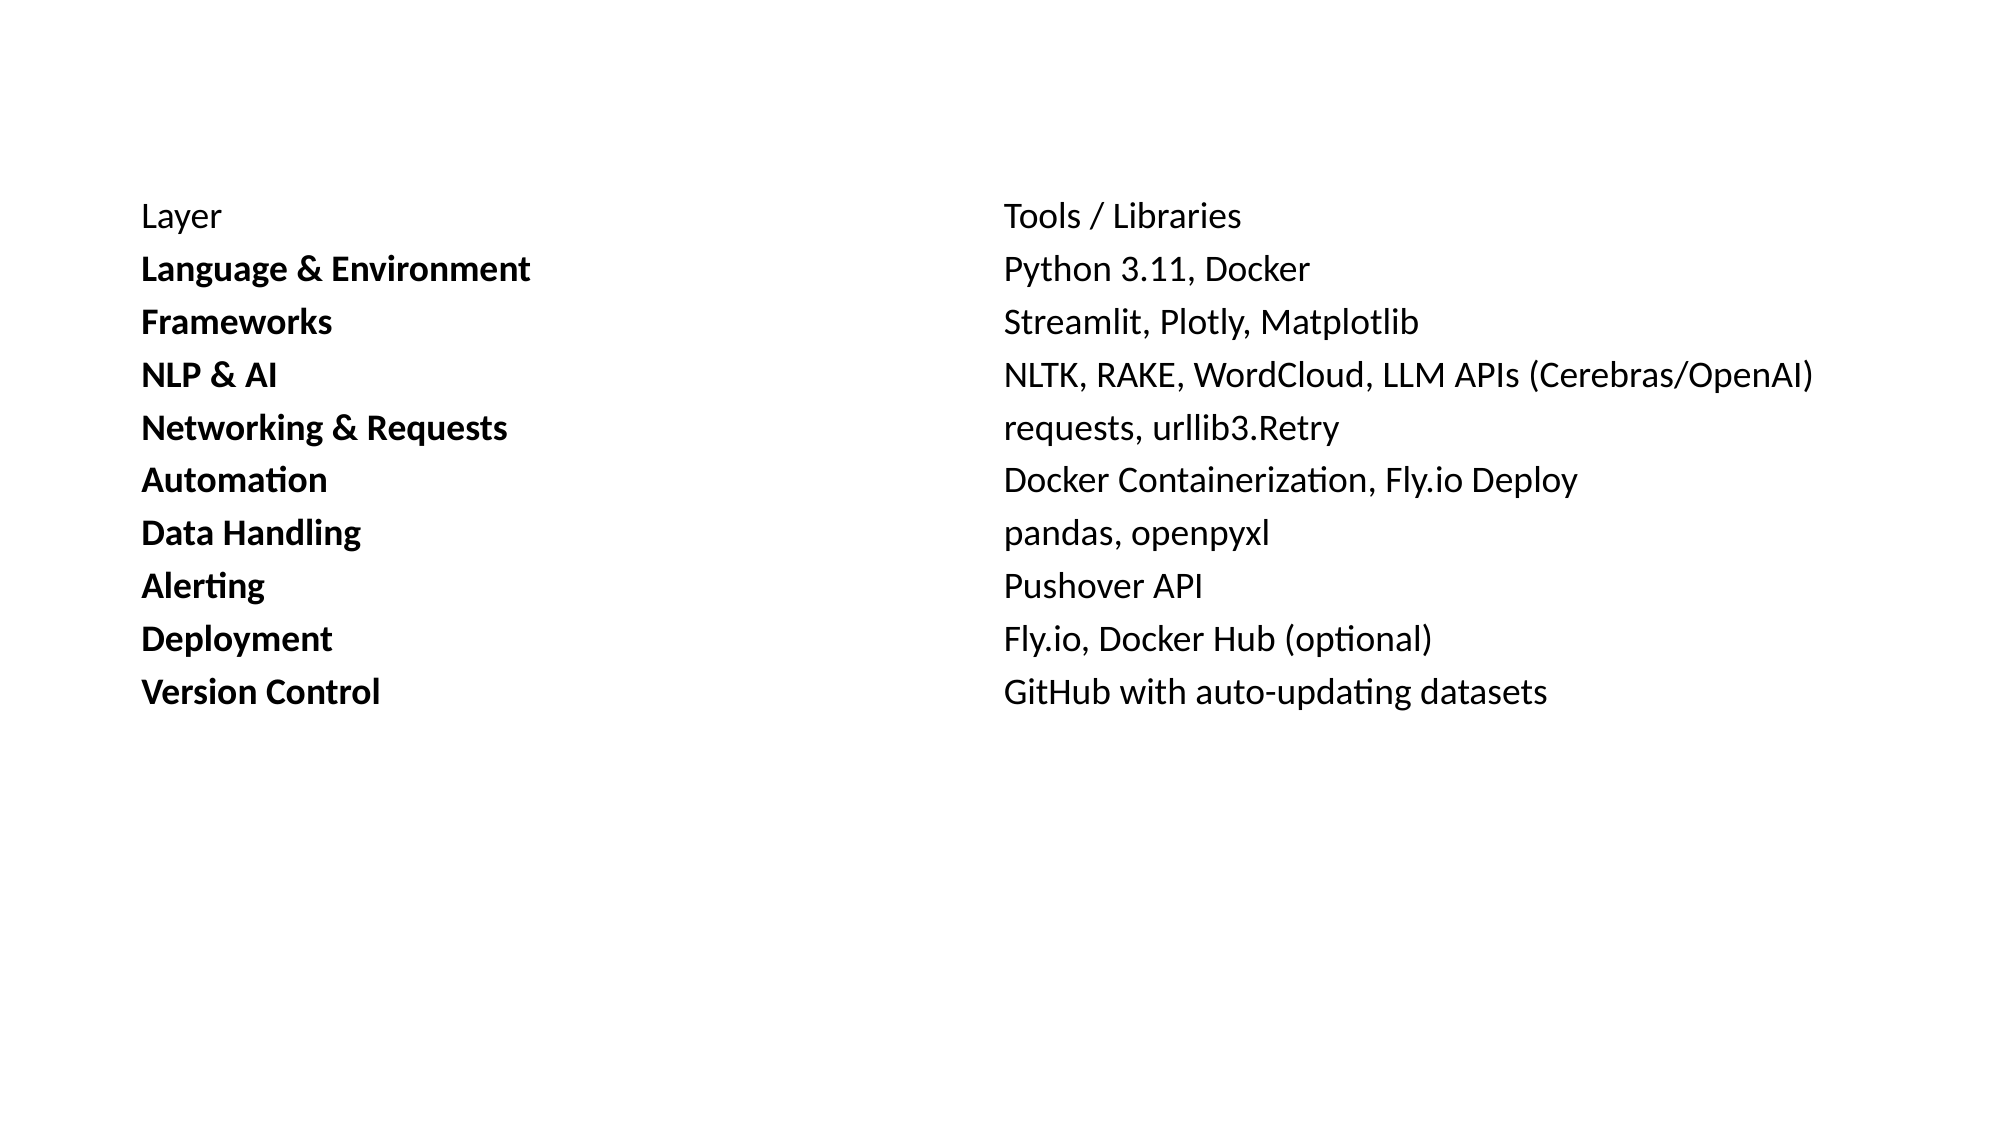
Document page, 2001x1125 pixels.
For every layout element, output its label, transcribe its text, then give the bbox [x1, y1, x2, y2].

table_cell requests, urllib3.Retry [989, 404, 1851, 457]
table_cell Frameworks [126, 299, 989, 352]
table_cell Version Control [126, 668, 989, 721]
table_cell GitHub with auto-updating datasets [989, 668, 1851, 721]
table_cell Fly.io, Docker Hub (optional) [989, 616, 1851, 668]
table_cell Docker Containerization, Fly.io Deploy [989, 457, 1851, 510]
table_header Tools / Libraries [989, 193, 1851, 246]
table_header Layer [126, 193, 989, 246]
table_cell Deployment [126, 616, 989, 668]
table_cell Alerting [126, 563, 989, 616]
table_cell Python 3.11, Docker [989, 246, 1851, 299]
table_cell Streamlit, Plotly, Matplotlib [989, 299, 1851, 352]
table_cell NLP & AI [126, 352, 989, 404]
table_cell Networking & Requests [126, 404, 989, 457]
table_cell Pushover API [989, 563, 1851, 616]
table_cell NLTK, RAKE, WordCloud, LLM APIs (Cerebras/OpenAI) [989, 352, 1851, 404]
table_cell Data Handling [126, 510, 989, 563]
table_cell pandas, openpyxl [989, 510, 1851, 563]
table_cell Automation [126, 457, 989, 510]
table_cell Language & Environment [126, 246, 989, 299]
